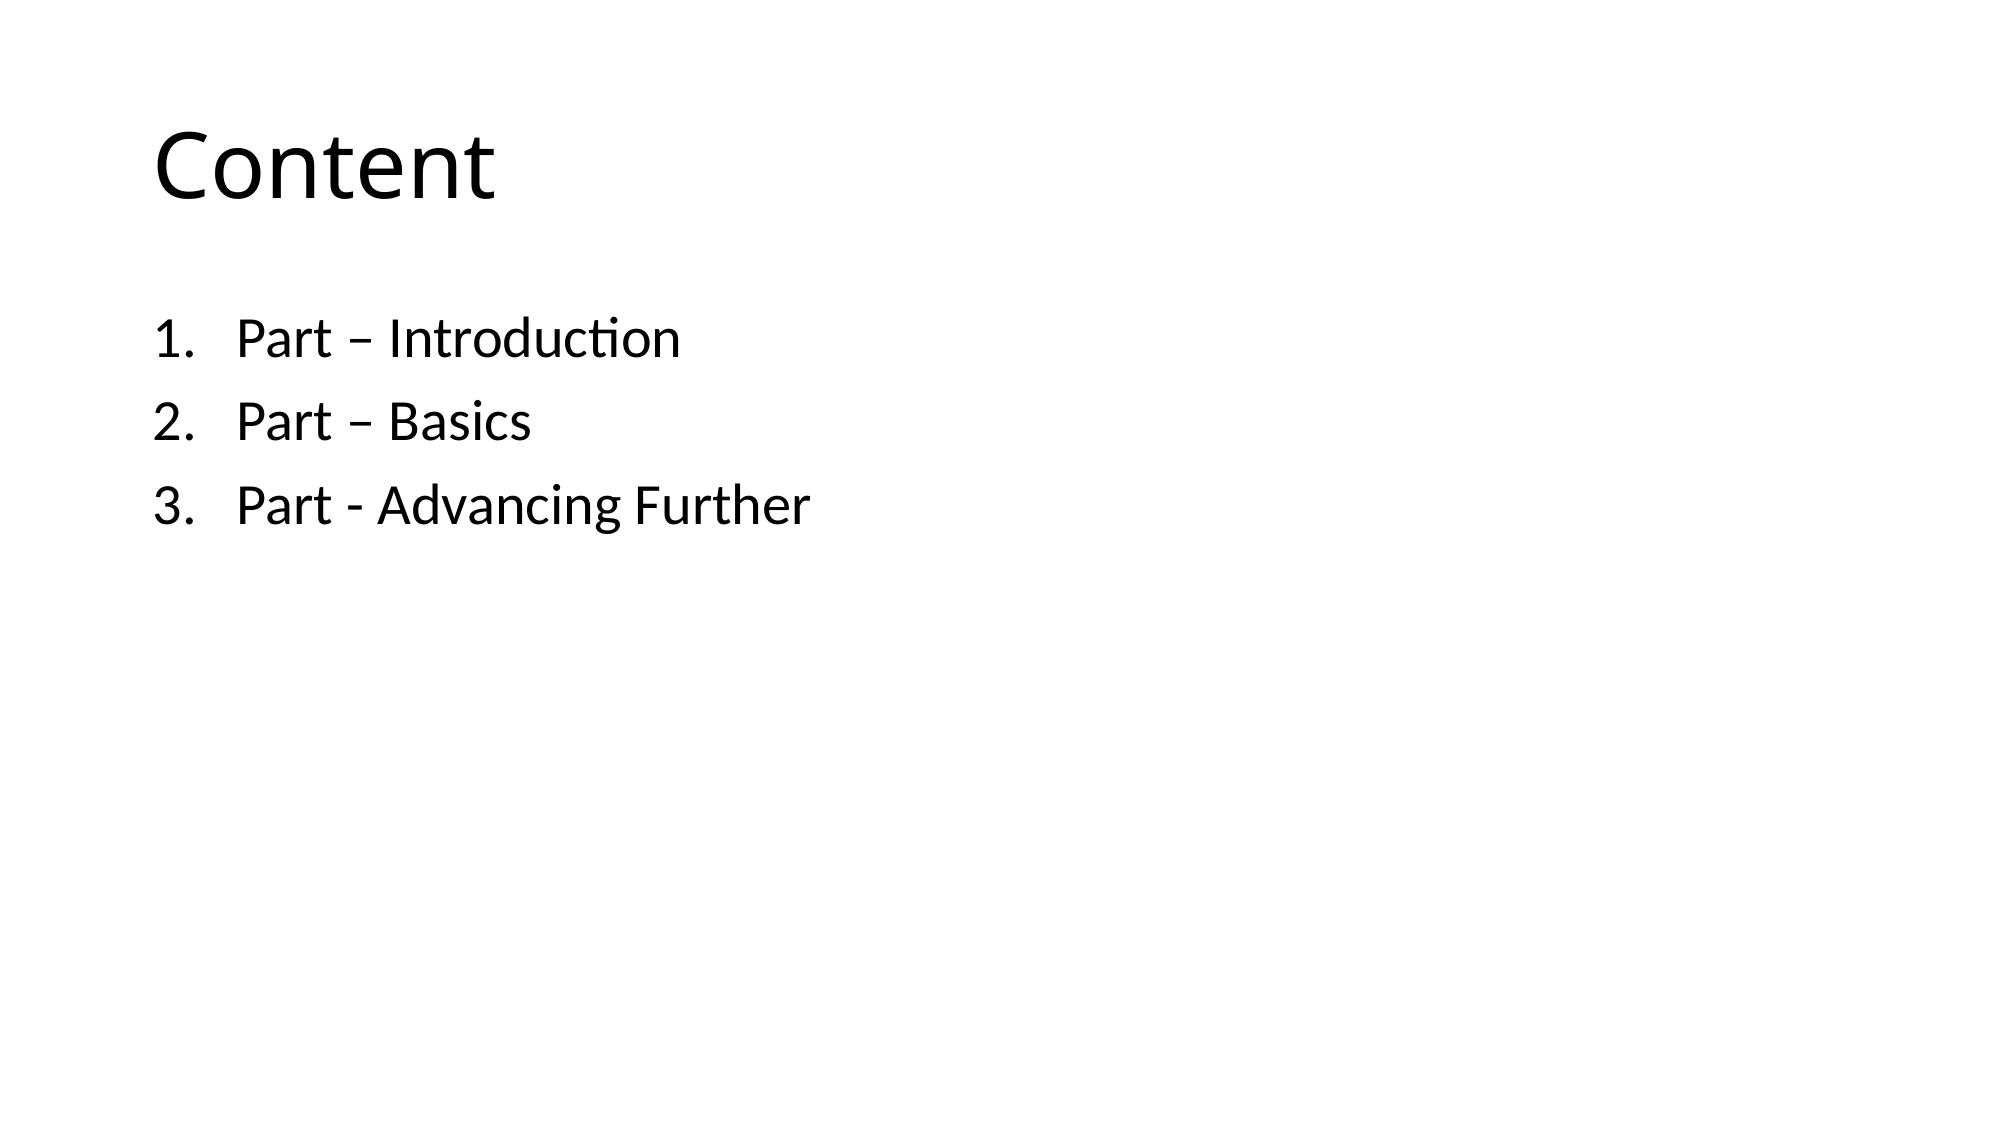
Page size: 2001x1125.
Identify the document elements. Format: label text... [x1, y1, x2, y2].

list Part – Introduction Part – Basics Part - Advancing Further [137, 299, 1863, 1014]
title Content [137, 59, 1863, 278]
